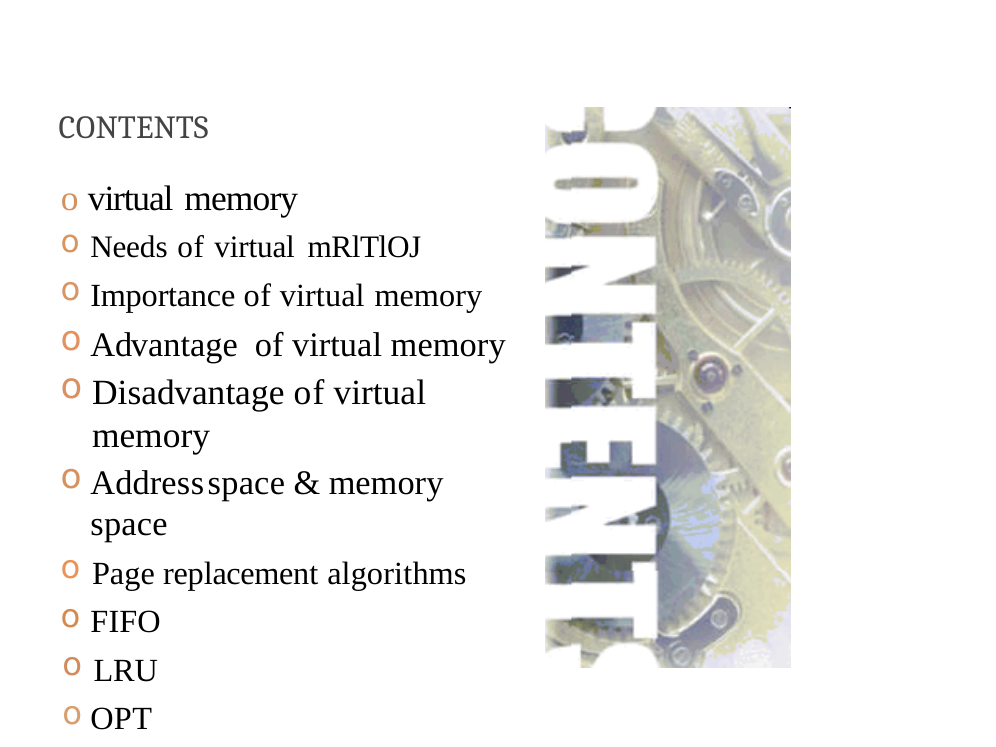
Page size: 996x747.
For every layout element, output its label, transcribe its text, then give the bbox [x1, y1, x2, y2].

picture [544, 107, 791, 668]
title o virtual memory [58, 172, 301, 215]
text_box CONTENTS [56, 103, 218, 146]
text_box Needs of virtual mRlTlOJ Importance of virtual memory Advantage of virtual memory Disadvantage of virtual memory Addressspace & memory space Page replacement algorithms FIFO LRU OPT [58, 215, 526, 737]
